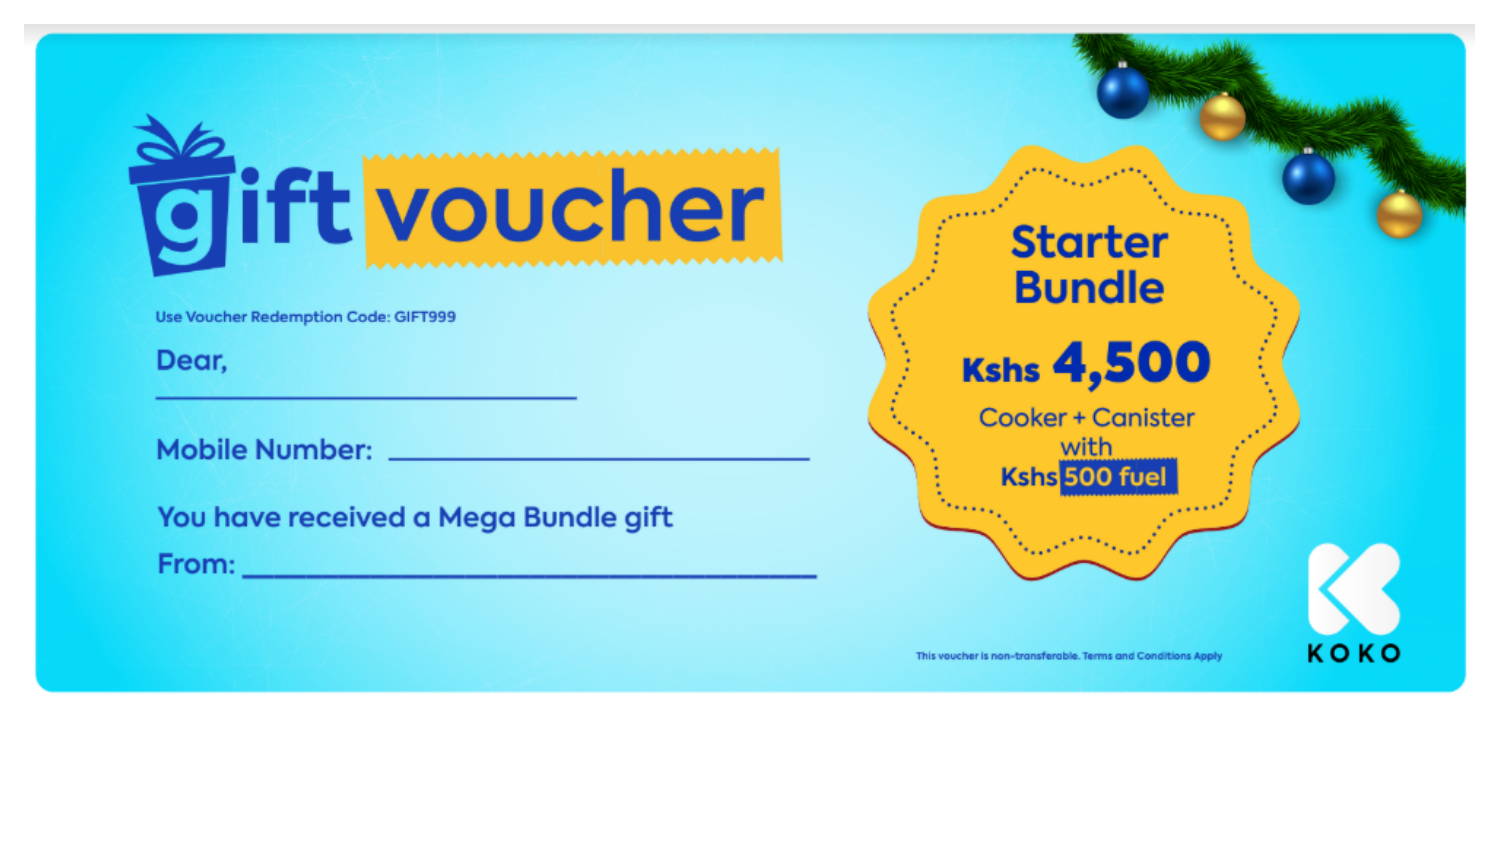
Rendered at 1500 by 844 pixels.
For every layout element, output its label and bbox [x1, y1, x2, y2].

picture [24, 24, 1476, 705]
